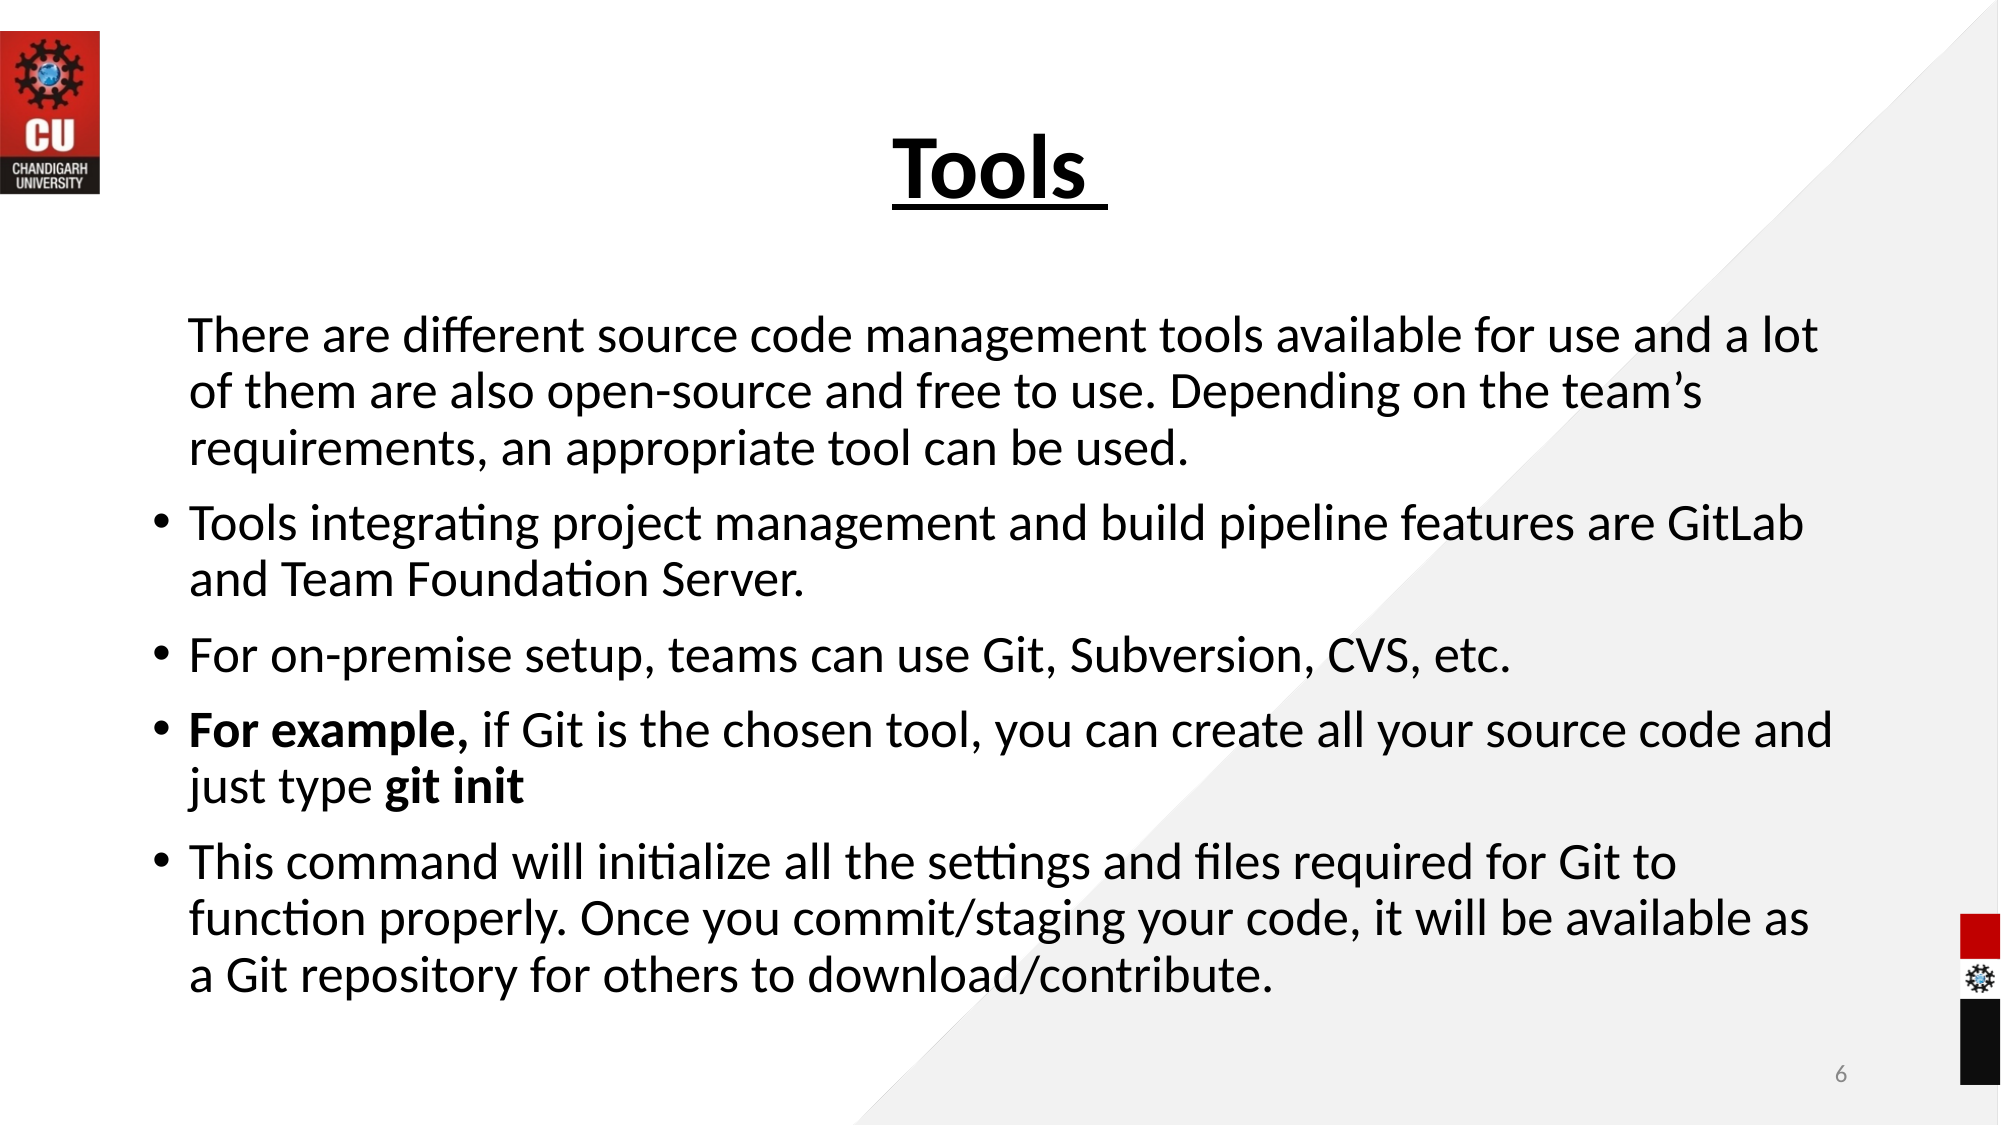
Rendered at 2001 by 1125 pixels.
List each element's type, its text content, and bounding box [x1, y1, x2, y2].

title Tools [137, 59, 1863, 278]
picture [0, 0, 2001, 1125]
list There are different source code management tools available for use and a lot of them are also open-source and free to use. Depending on the team’s requirements, an appropriate tool can be used. Tools integrating project management and build pipeline features are GitLab and Team Foundation Server. For on-premise setup, teams can use Git, Subversion, CVS, etc. For example, if Git is the chosen tool, you can create all your source code and just type git init This command will initialize all the settings and files required for Git to function properly. Once you commit/staging your code, it will be available as a Git repository for others to download/contribute. [137, 299, 1863, 1014]
slide_number 6 [1412, 1042, 1863, 1103]
